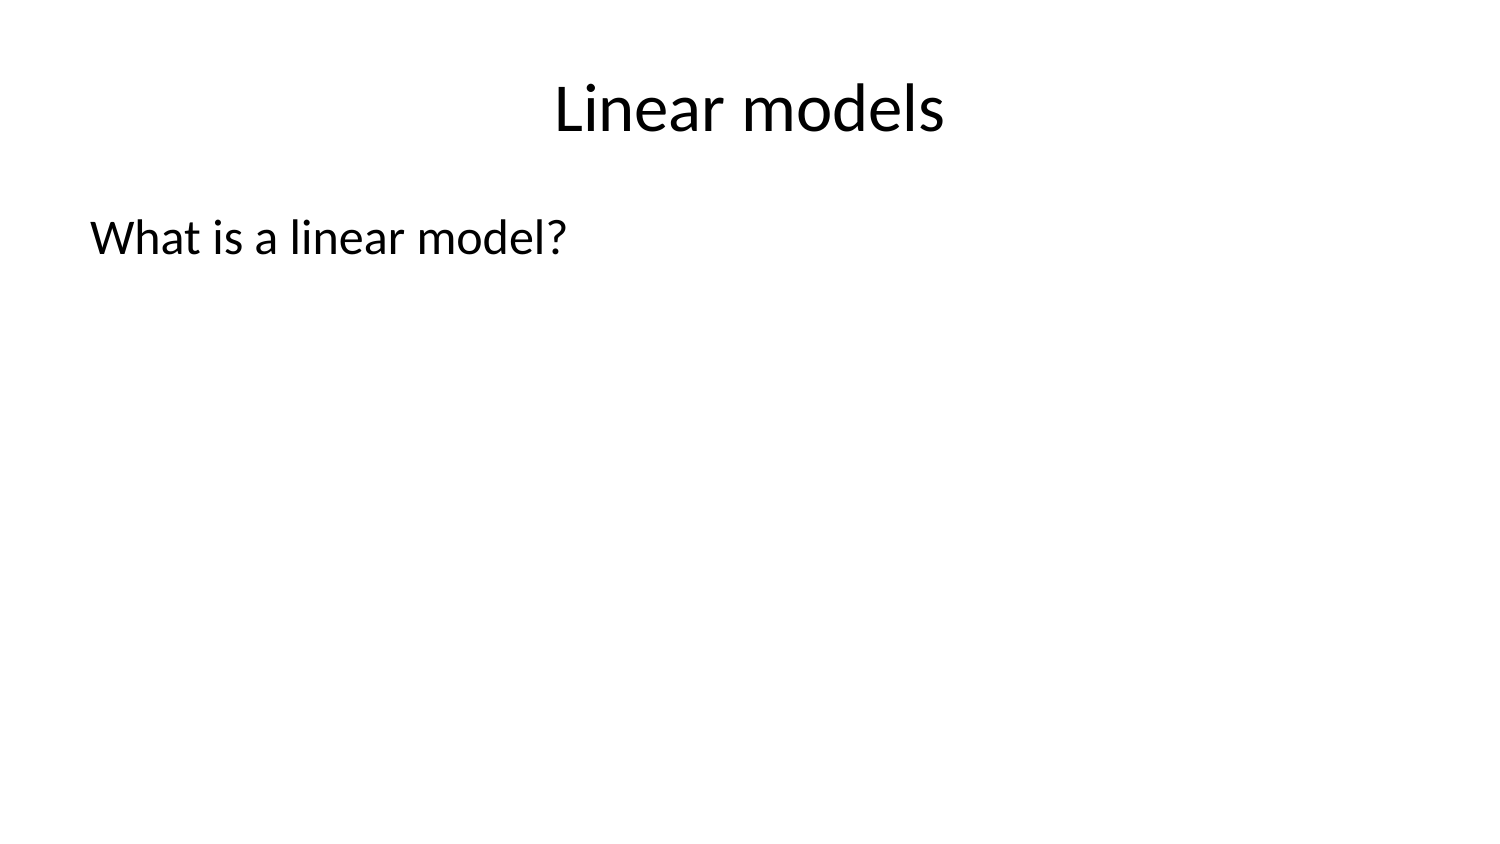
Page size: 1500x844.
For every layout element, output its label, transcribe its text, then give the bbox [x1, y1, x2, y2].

list What is a linear model? [75, 196, 1425, 754]
title Linear models [75, 33, 1425, 175]
